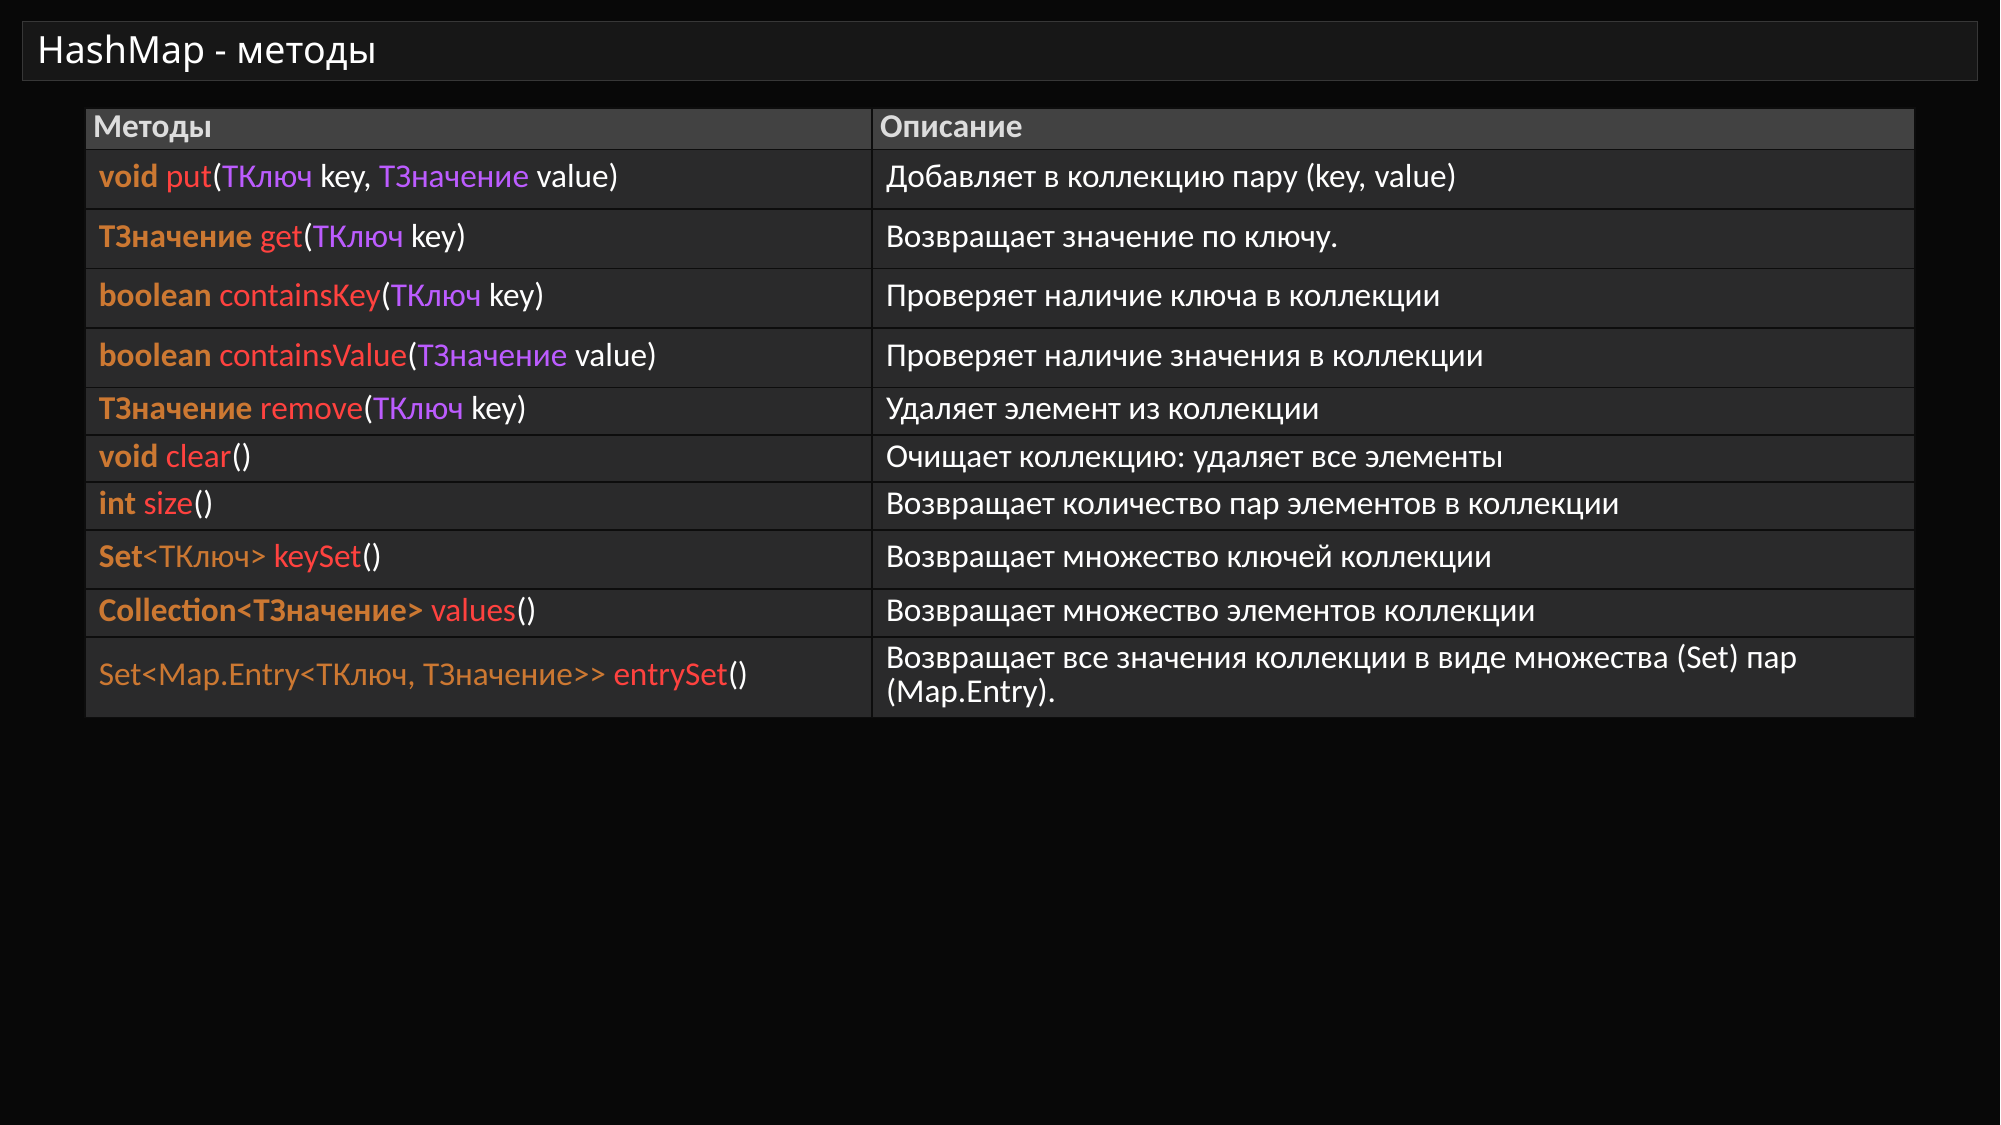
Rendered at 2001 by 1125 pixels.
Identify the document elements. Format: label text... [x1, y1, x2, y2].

table_cell boolean containsKey(ТКлюч key) [86, 269, 871, 327]
title HashMap - методы [22, 21, 1978, 81]
table_cell ТЗначение get(ТКлюч key) [86, 210, 871, 268]
table_cell ТЗначение remove(ТКлюч key) [86, 388, 871, 434]
table_cell Возвращает все значения коллекции в виде множества (Set) пар (Map.Entry). [873, 638, 1914, 717]
table_cell Возвращает множество элементов коллекции [873, 590, 1914, 636]
table_cell int size() [86, 483, 871, 529]
table_cell Возвращает множество ключей коллекции [873, 531, 1914, 588]
table_cell Set<Map.Entry<TКлюч, TЗначение>> entrySet() [86, 638, 871, 717]
table_cell Добавляет в коллекцию пару (key, value) [873, 150, 1914, 208]
table_cell Collection<ТЗначение> values() [86, 590, 871, 636]
table_cell Удаляет элемент из коллекции [873, 388, 1914, 434]
table_cell Очищает коллекцию: удаляет все элементы [873, 436, 1914, 481]
table_cell Проверяет наличие значения в коллекции [873, 329, 1914, 387]
table_header Методы [86, 109, 871, 149]
table_cell Set<ТКлюч> keySet() [86, 531, 871, 588]
table_cell Возвращает количество пар элементов в коллекции [873, 483, 1914, 529]
table_cell Проверяет наличие ключа в коллекции [873, 269, 1914, 327]
table_cell Возвращает значение по ключу. [873, 210, 1914, 268]
table_cell void clear() [86, 436, 871, 481]
table_cell void put(ТКлюч key, ТЗначение value) [86, 150, 871, 208]
table_cell boolean containsValue(ТЗначение value) [86, 329, 871, 387]
table_header Описание [873, 109, 1914, 149]
